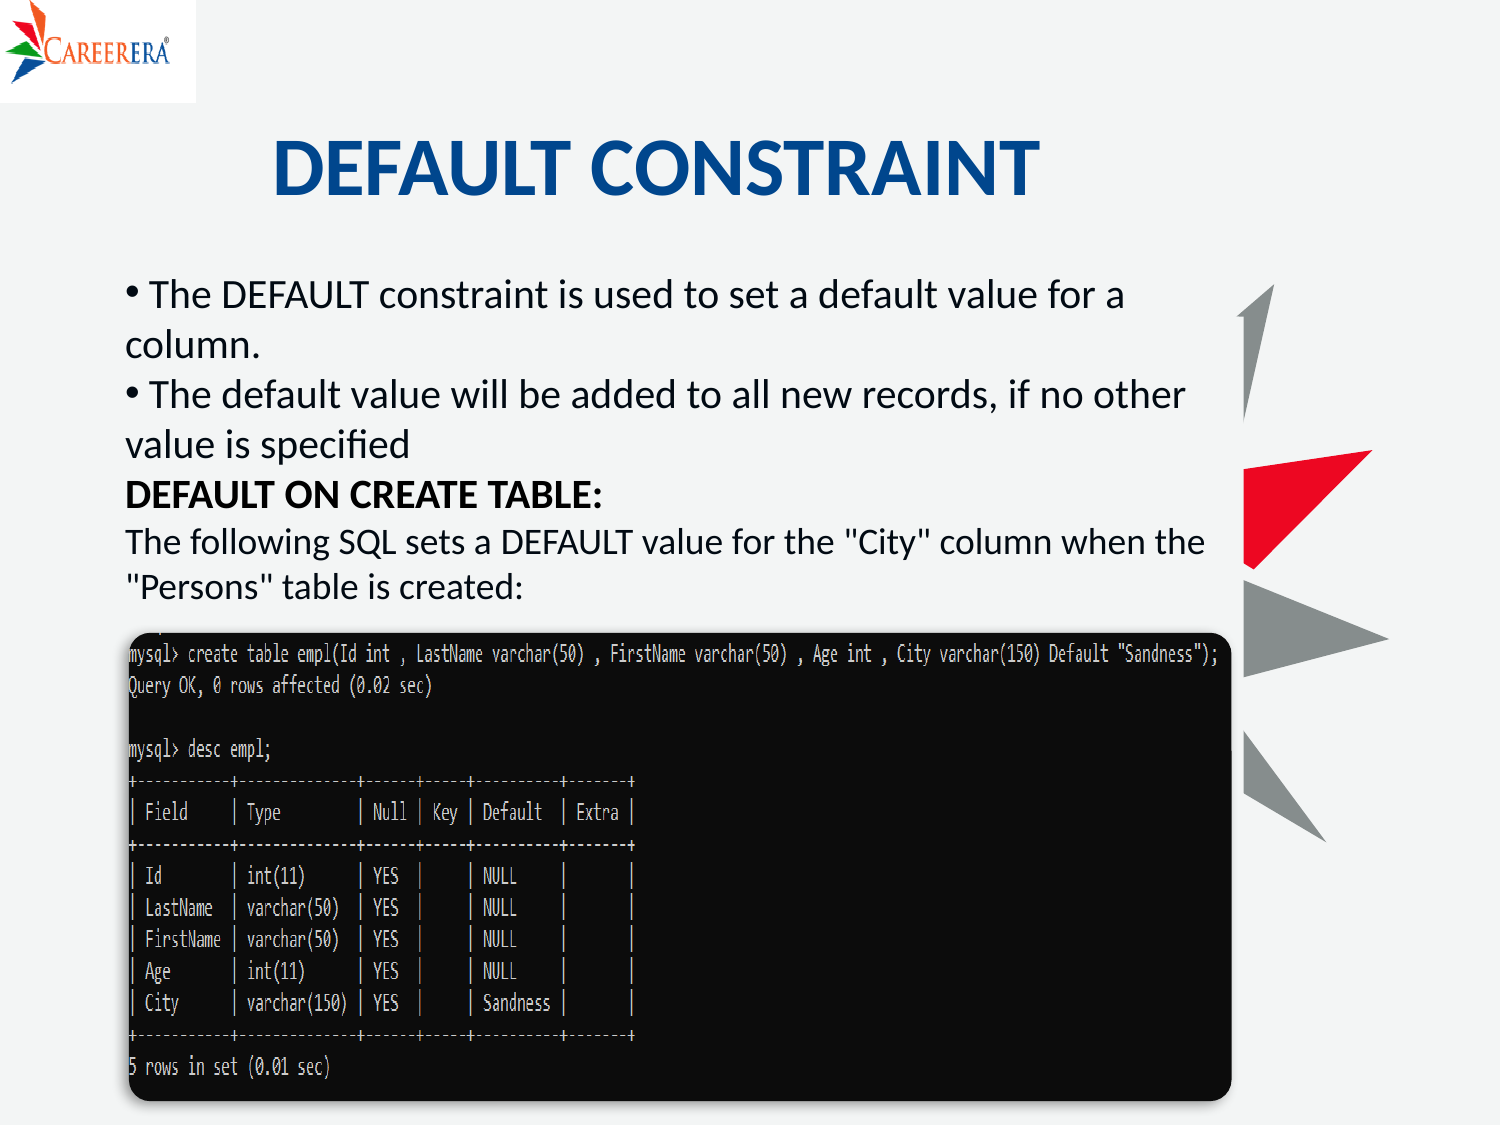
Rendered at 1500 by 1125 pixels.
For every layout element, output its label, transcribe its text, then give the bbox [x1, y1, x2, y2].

title DEFAULT CONSTRAINT [99, 59, 1213, 278]
picture [0, 0, 197, 104]
text_box The DEFAULT constraint is used to set a default value for a column. The default value will be added to all new records, if no other value is specified DEFAULT ON CREATE TABLE: The following SQL sets a DEFAULT value for the "City" column when the "Persons" table is created: [110, 259, 1223, 615]
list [128, 632, 1232, 1102]
